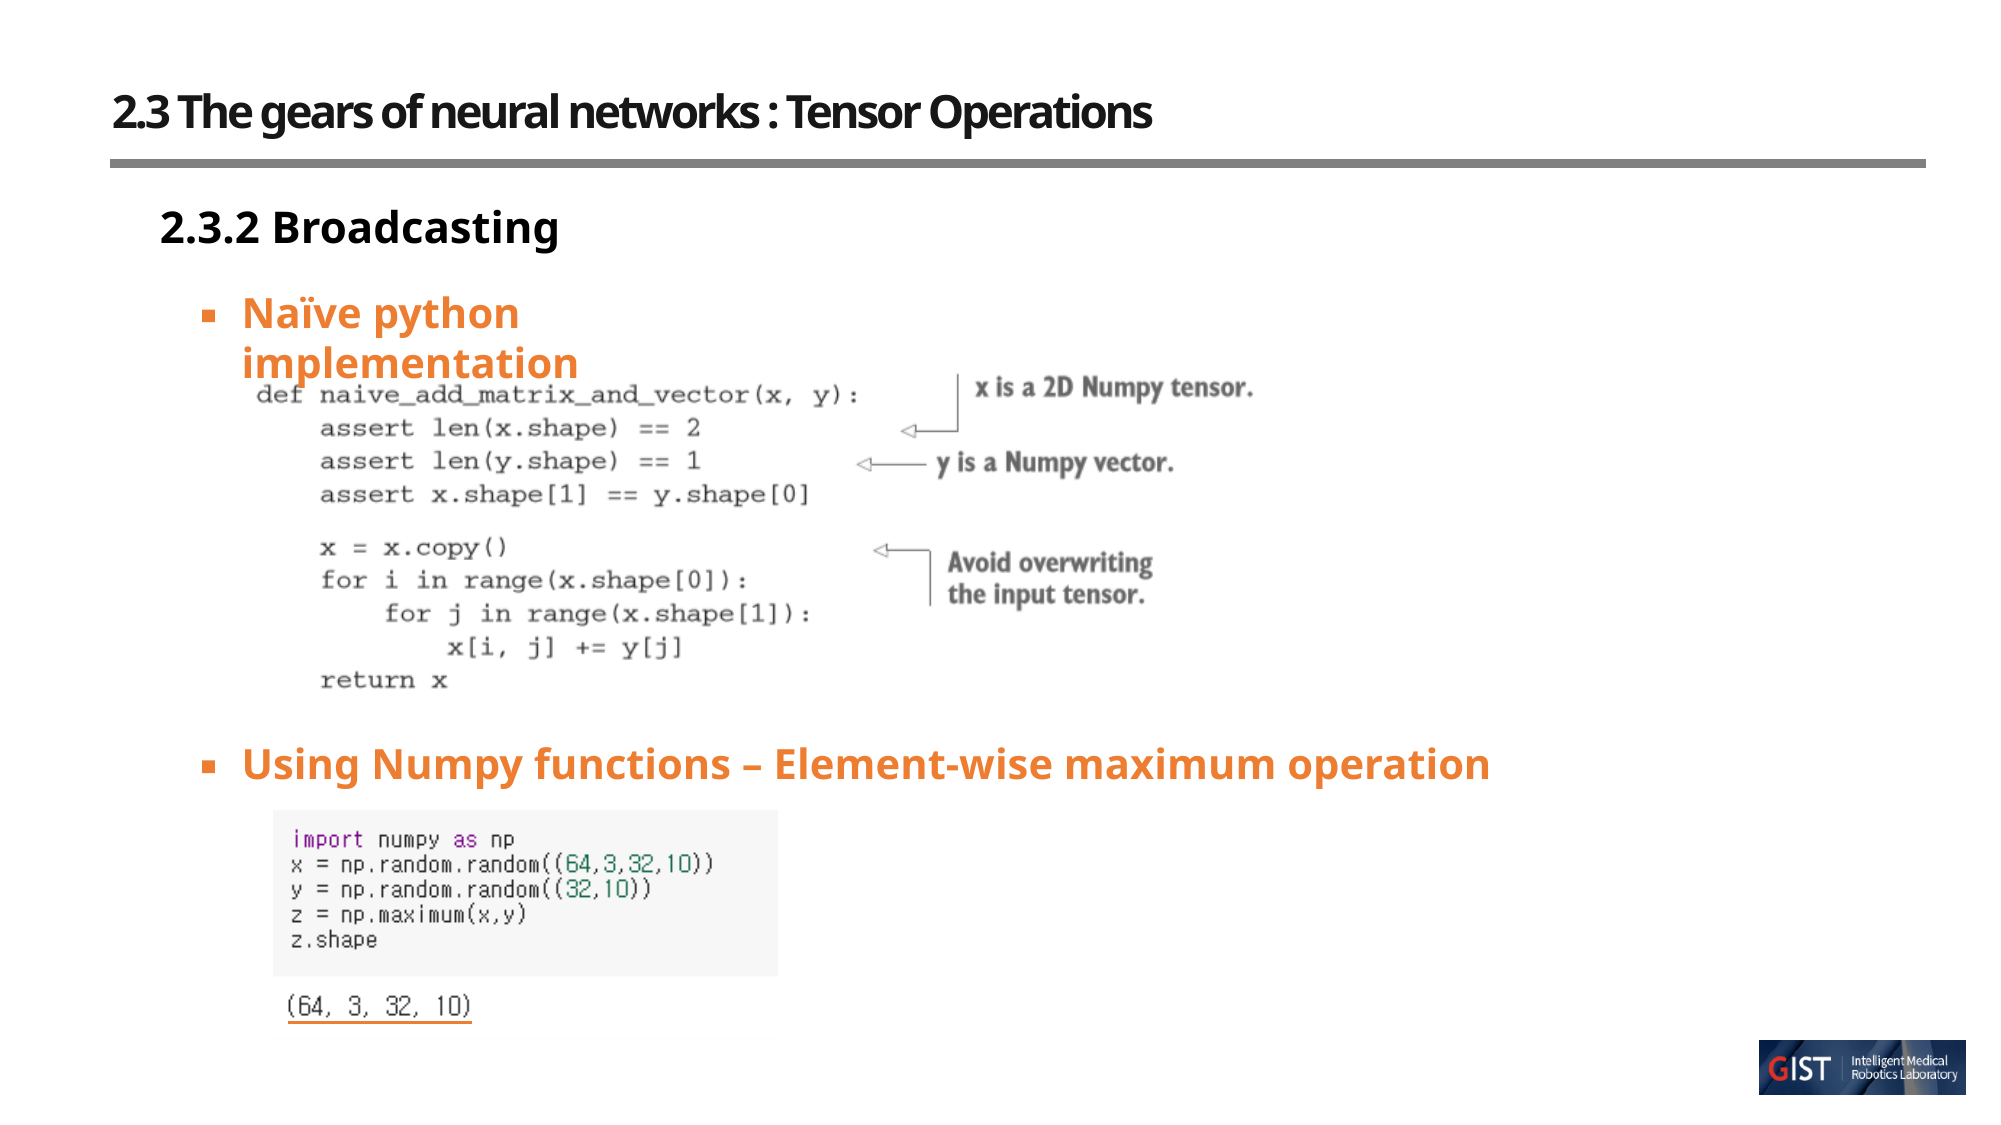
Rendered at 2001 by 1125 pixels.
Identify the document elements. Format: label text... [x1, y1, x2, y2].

picture [272, 810, 778, 1041]
text_box [201, 308, 216, 323]
picture [244, 370, 1285, 705]
text_box Naïve python implementation [226, 279, 881, 394]
picture [1758, 1040, 1966, 1095]
text_box 2.3 The gears of neural networks : Tensor Operations [97, 75, 1170, 145]
text_box [201, 759, 216, 774]
text_box Using Numpy functions – Element-wise maximum operation [226, 730, 1691, 795]
text_box 2.3.2 Broadcasting [145, 191, 576, 260]
